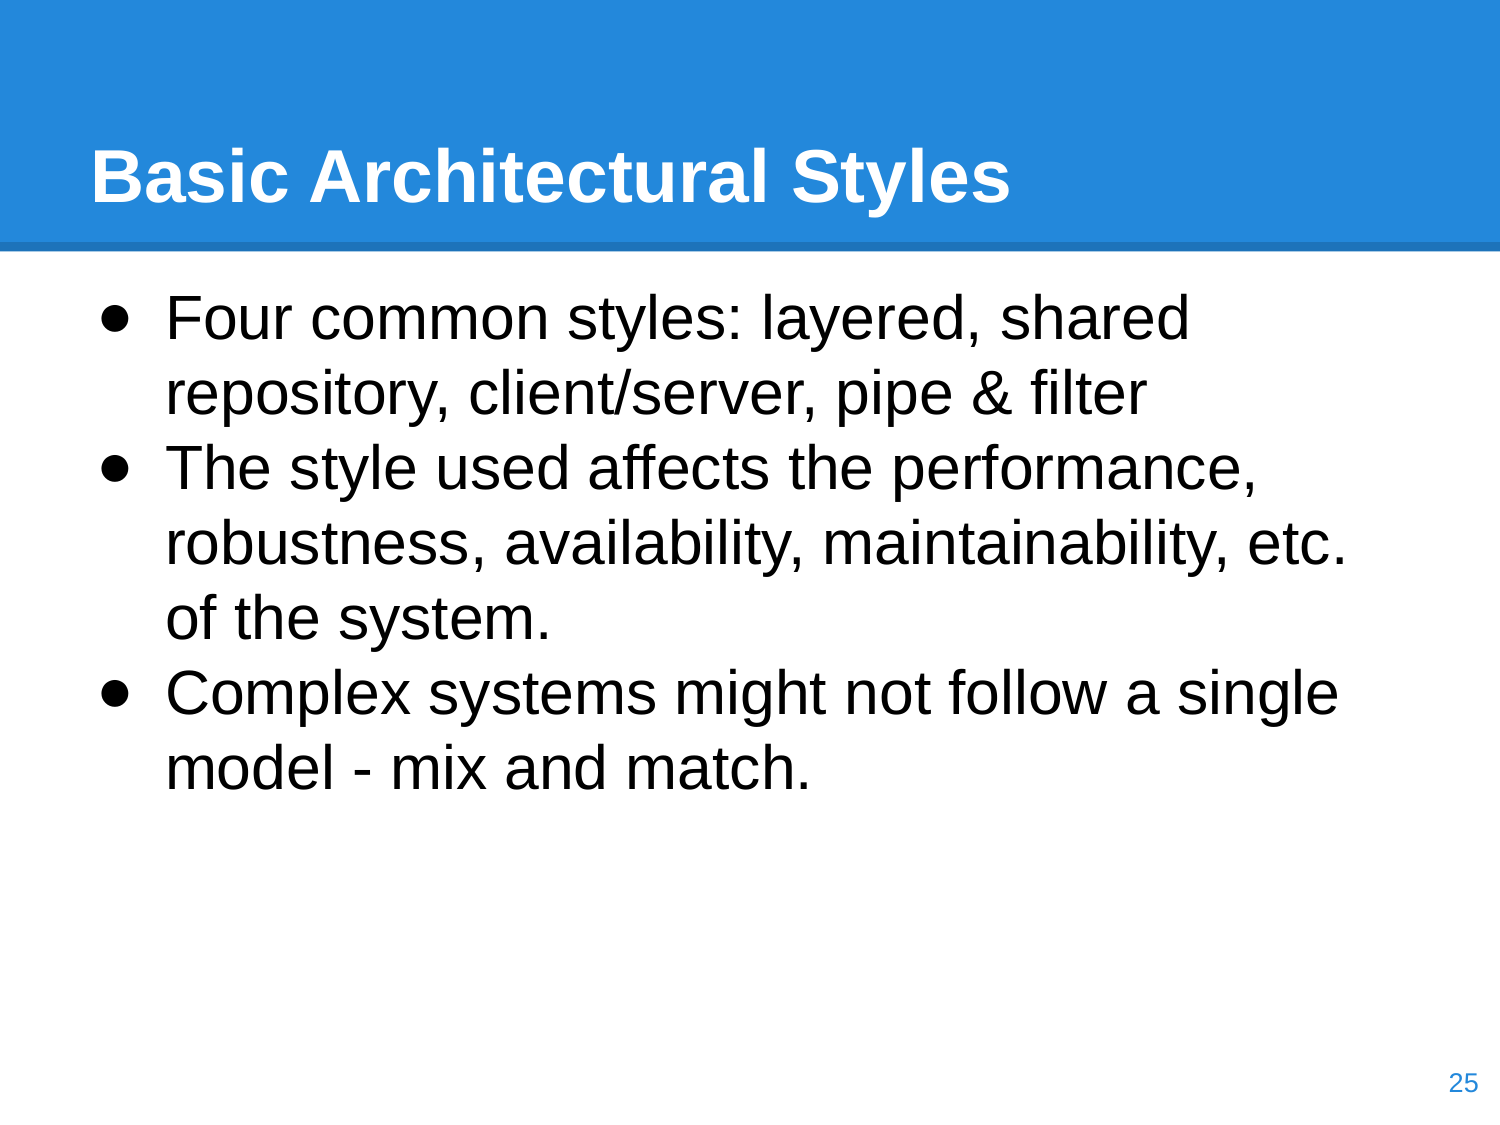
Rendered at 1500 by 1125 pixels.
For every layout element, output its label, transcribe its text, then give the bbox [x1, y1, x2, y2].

title Basic Architectural Styles [75, 45, 1425, 233]
slide_number ‹#› [1403, 1038, 1494, 1125]
list Four common styles: layered, shared repository, client/server, pipe & filter The style used affects the performance, robustness, availability, maintainability, etc. of the system. Complex systems might not follow a single model - mix and match. [75, 262, 1425, 1078]
